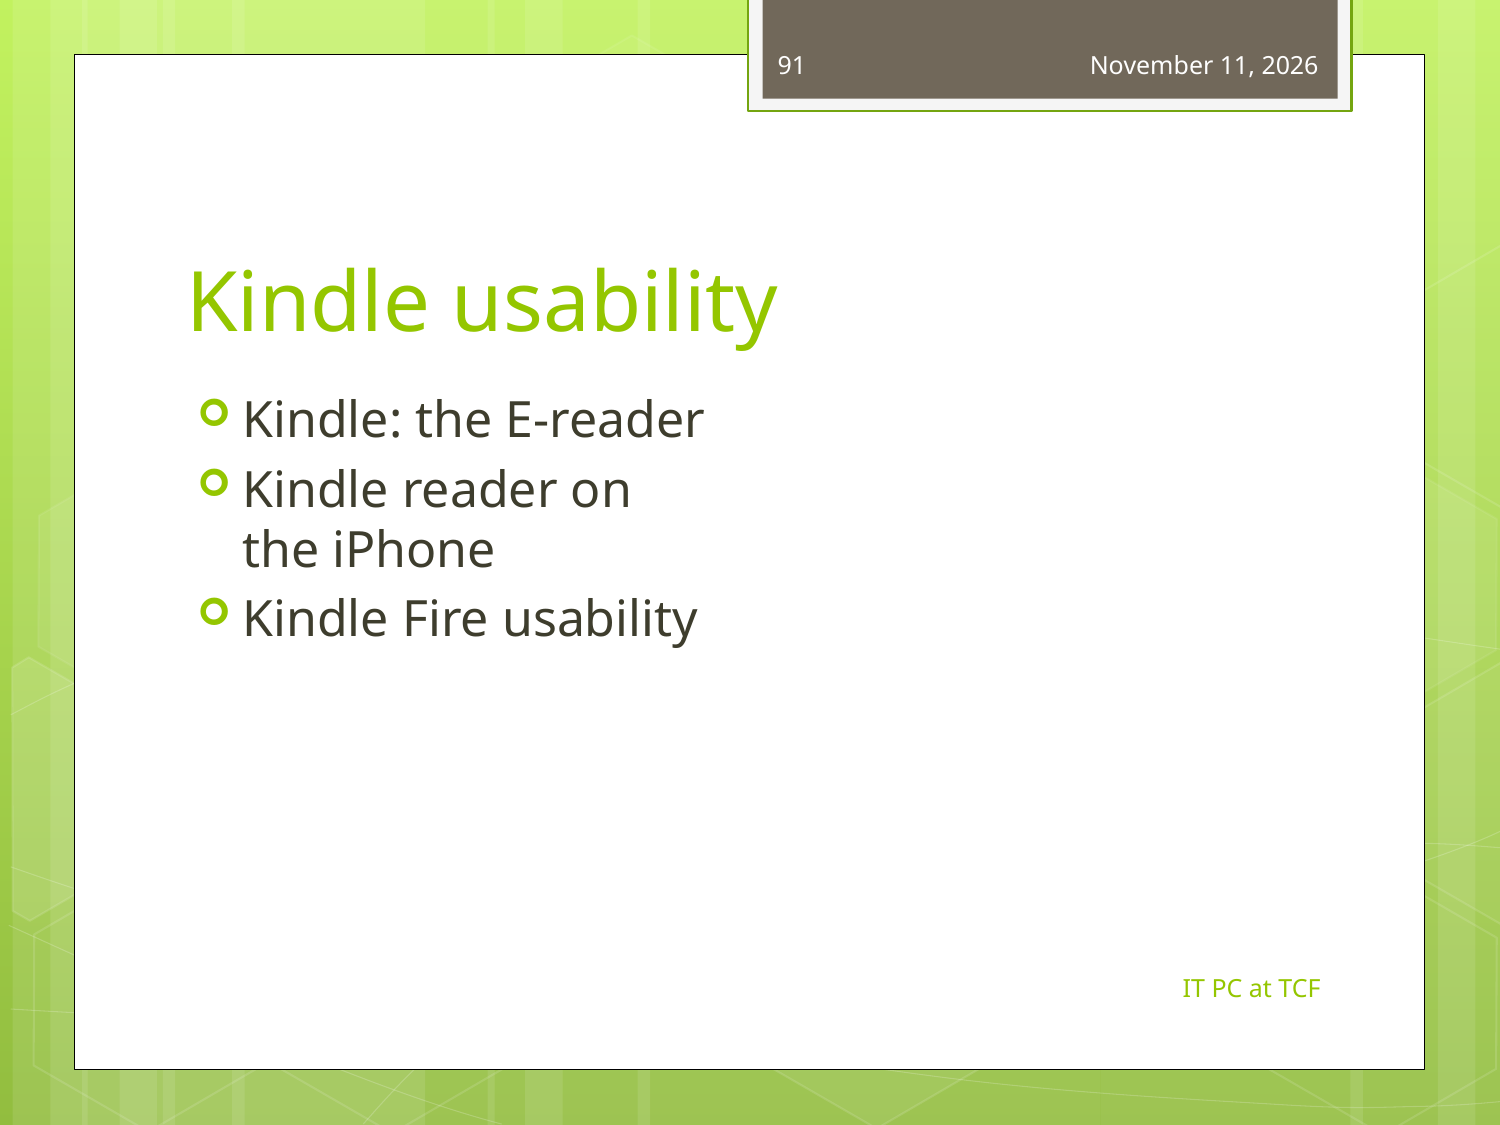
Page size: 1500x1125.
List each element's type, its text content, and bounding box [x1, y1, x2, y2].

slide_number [983, 36, 1334, 97]
title Kindle usability [171, 168, 1324, 357]
footer IT PC at TCF [761, 960, 1336, 1020]
list Kindle: the E-reader Kindle reader on the iPhone Kindle Fire usability [171, 379, 732, 953]
slide_number 91 [762, 36, 982, 97]
